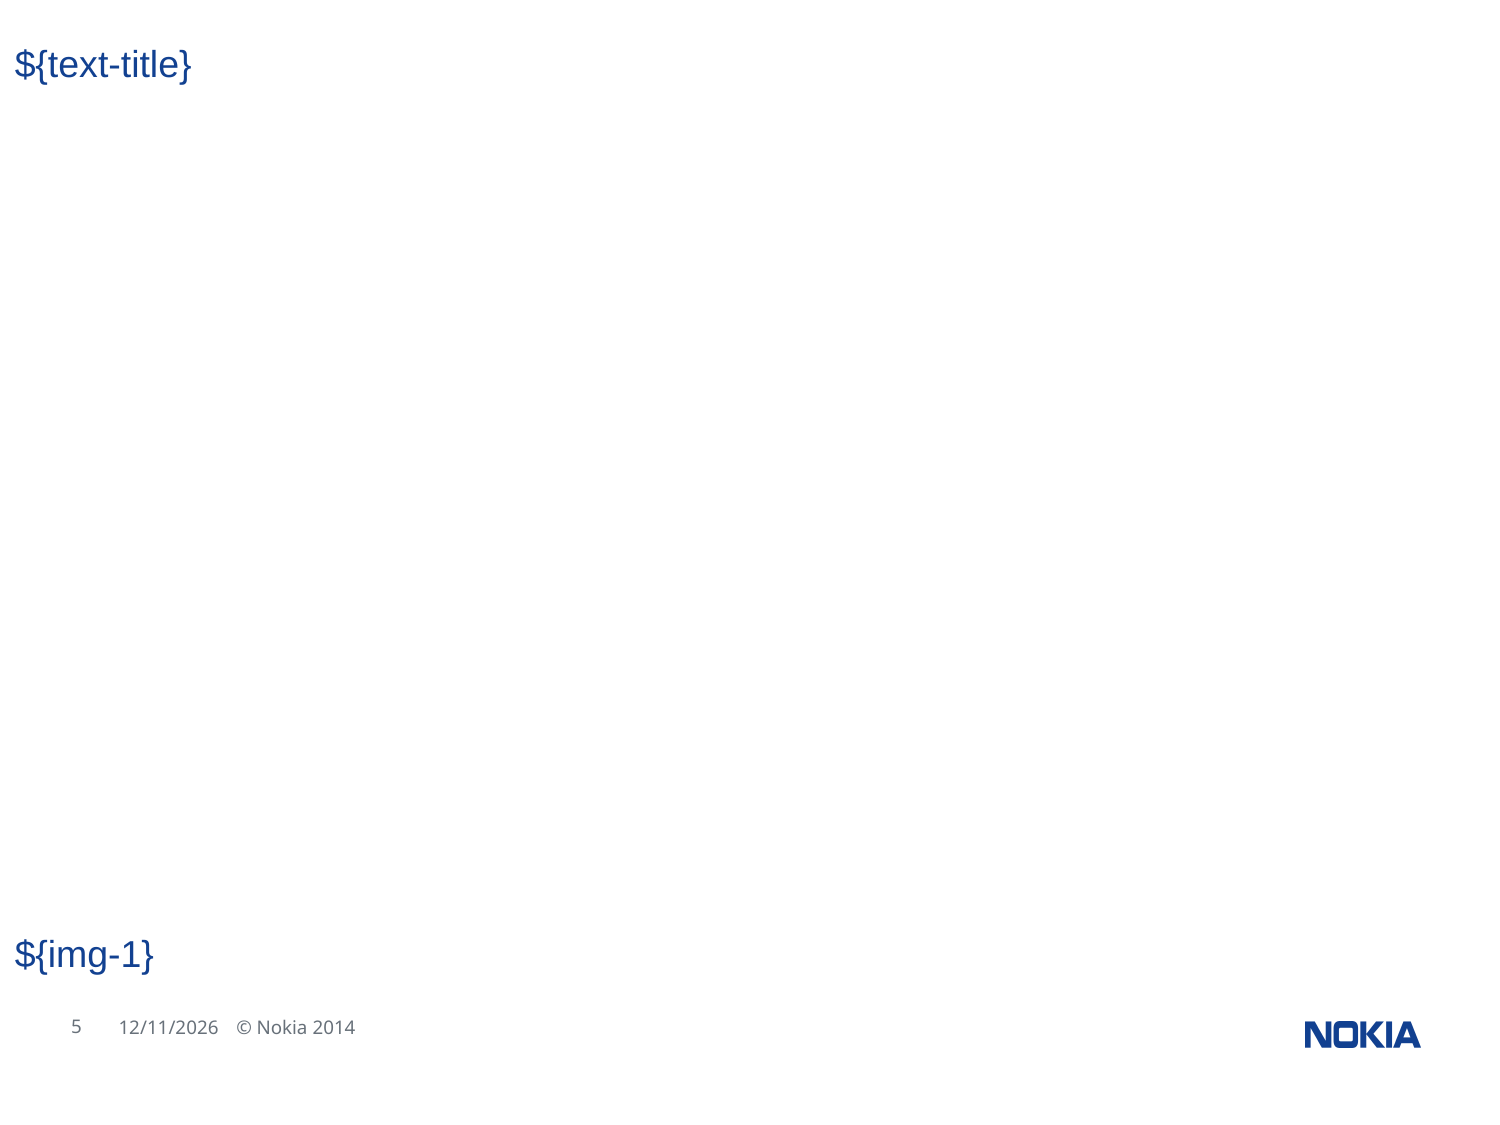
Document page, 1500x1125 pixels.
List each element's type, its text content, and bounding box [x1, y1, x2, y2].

text_box ${text-title} [0, 32, 1087, 137]
text_box ${img-1} [0, 247, 1459, 983]
picture [1305, 1021, 1421, 1048]
